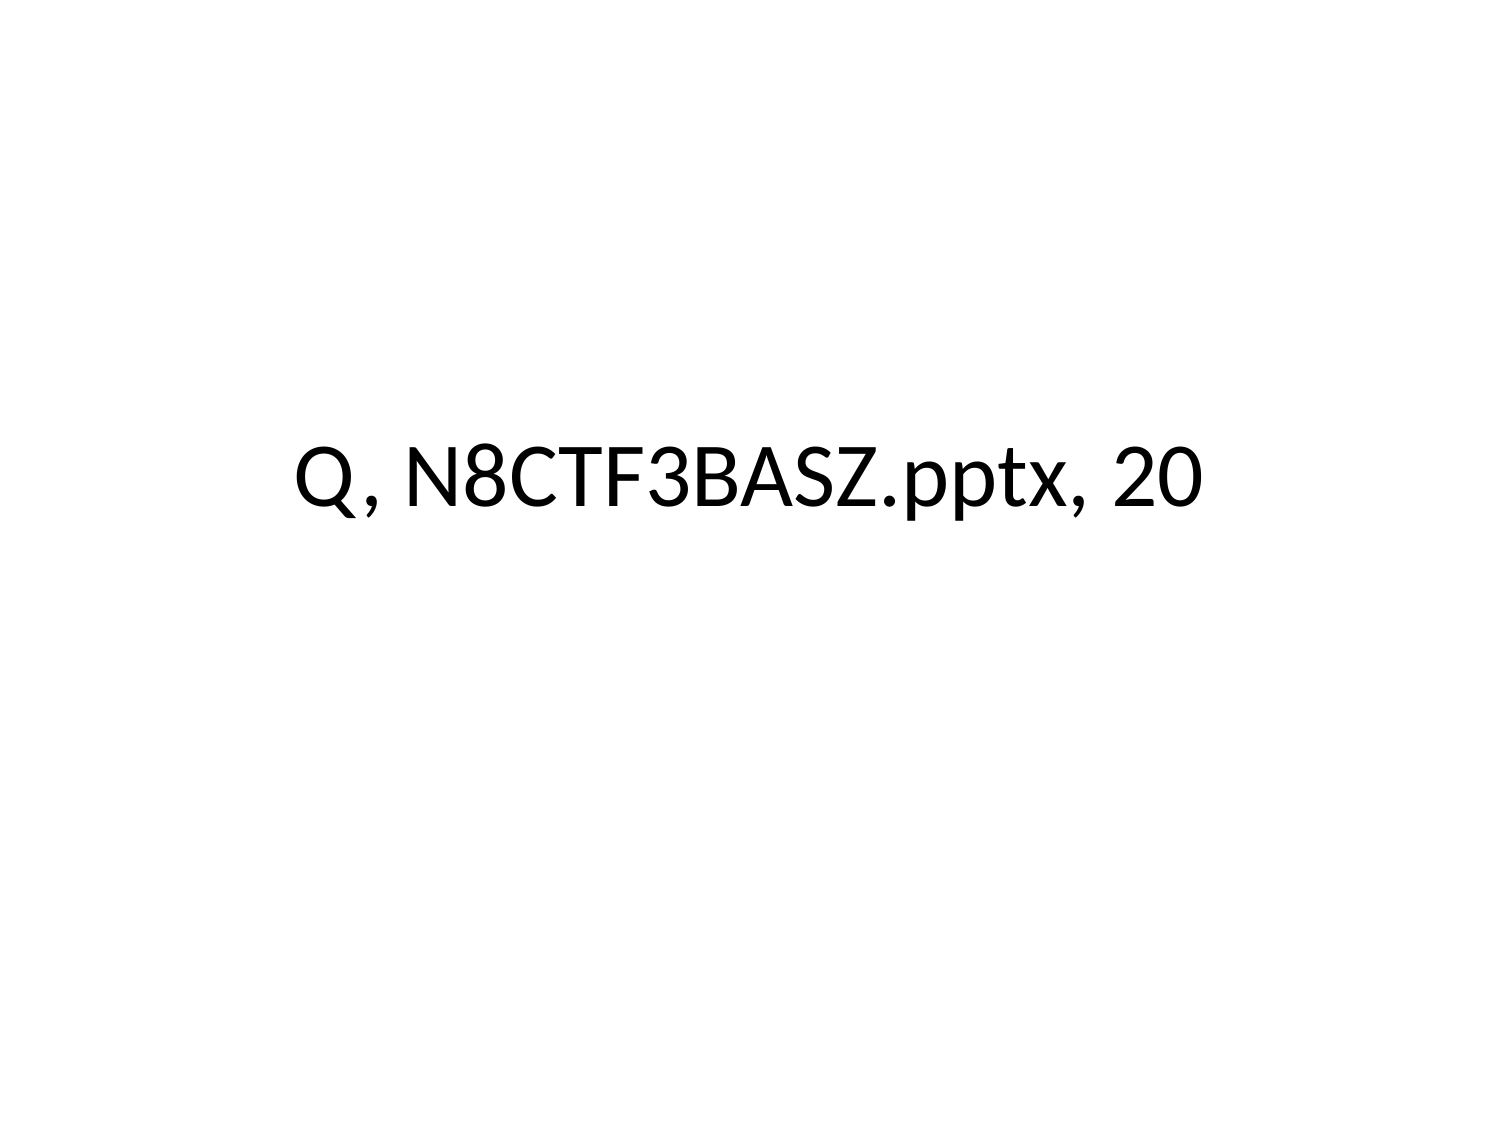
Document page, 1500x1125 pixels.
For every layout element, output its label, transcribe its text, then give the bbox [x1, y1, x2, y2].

title Q, N8CTF3BASZ.pptx, 20 [112, 349, 1388, 591]
